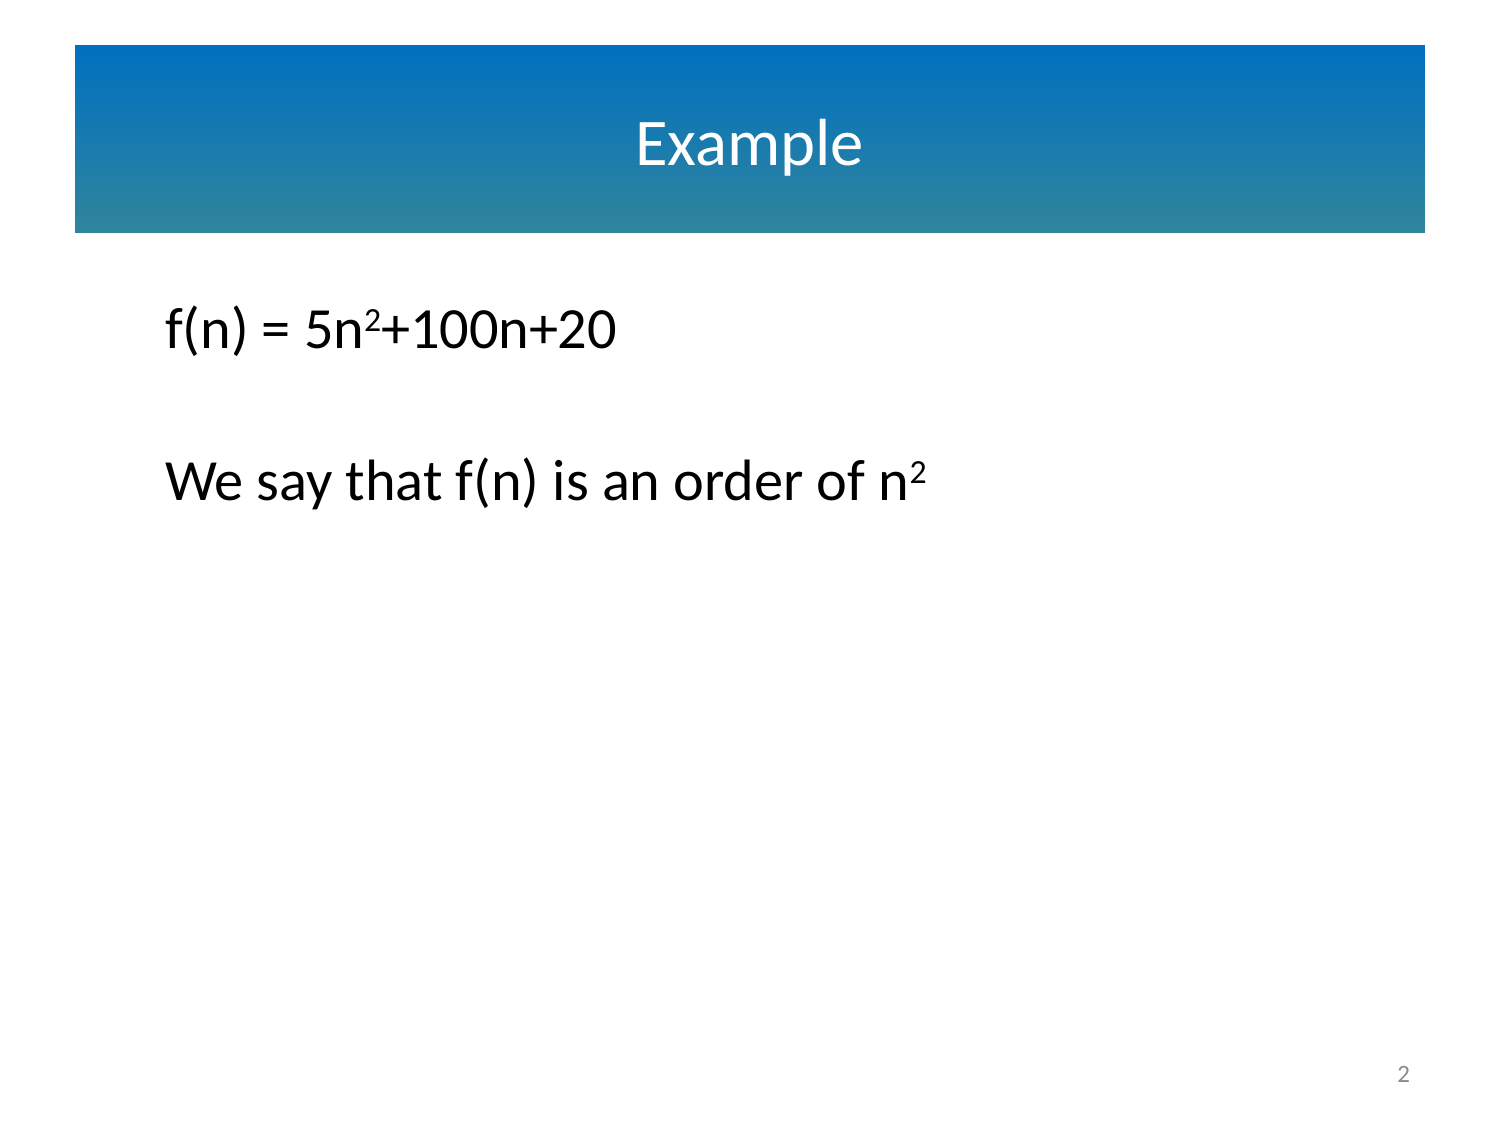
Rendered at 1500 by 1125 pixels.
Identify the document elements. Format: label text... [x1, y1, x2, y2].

slide_number 2 [1074, 1042, 1425, 1103]
list f(n) = 5n2+100n+20 We say that f(n) is an order of n2 [150, 283, 1157, 740]
title Example [75, 45, 1425, 233]
